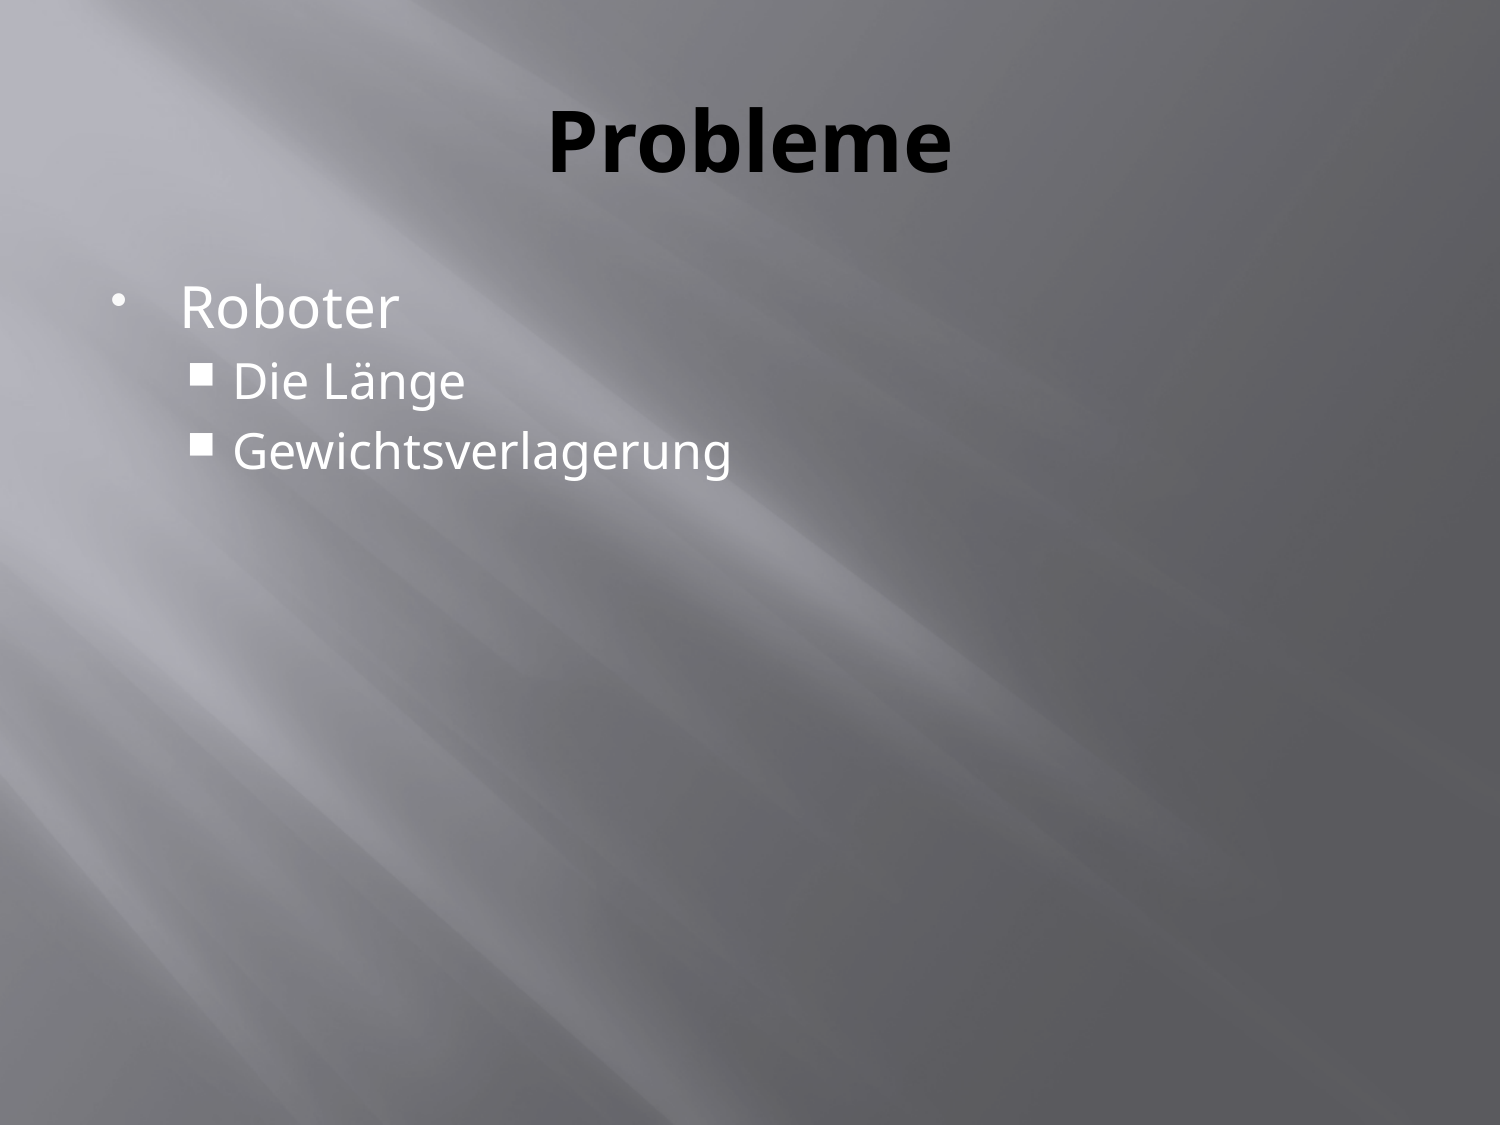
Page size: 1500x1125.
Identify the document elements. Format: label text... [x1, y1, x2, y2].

list Roboter Die Länge Gewichtsverlagerung [75, 262, 1425, 1035]
title Probleme [75, 45, 1425, 233]
